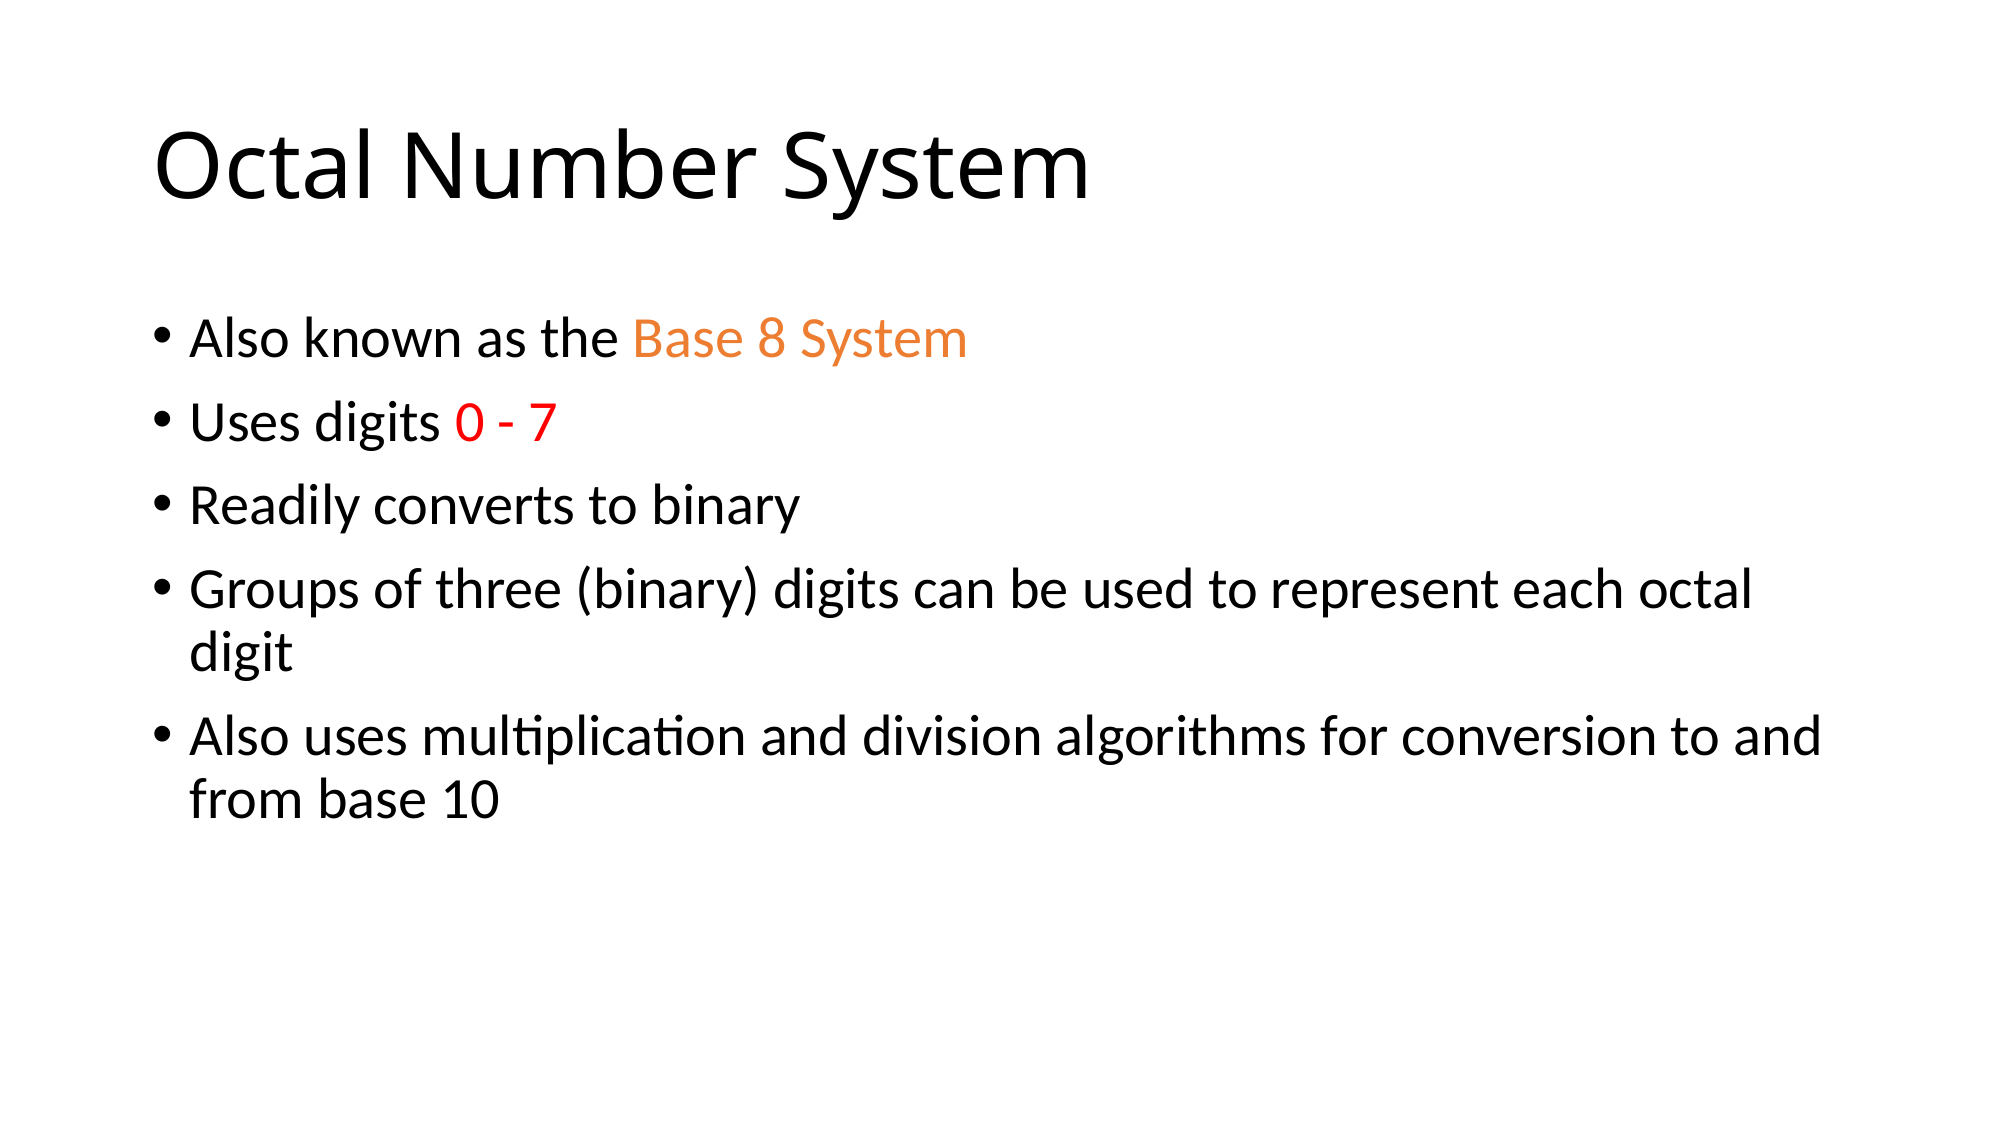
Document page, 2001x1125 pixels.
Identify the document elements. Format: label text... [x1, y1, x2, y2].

title Octal Number System [137, 59, 1863, 278]
list Also known as the Base 8 System Uses digits 0 - 7 Readily converts to binary Groups of three (binary) digits can be used to represent each octal digit Also uses multiplication and division algorithms for conversion to and from base 10 [137, 299, 1863, 1014]
